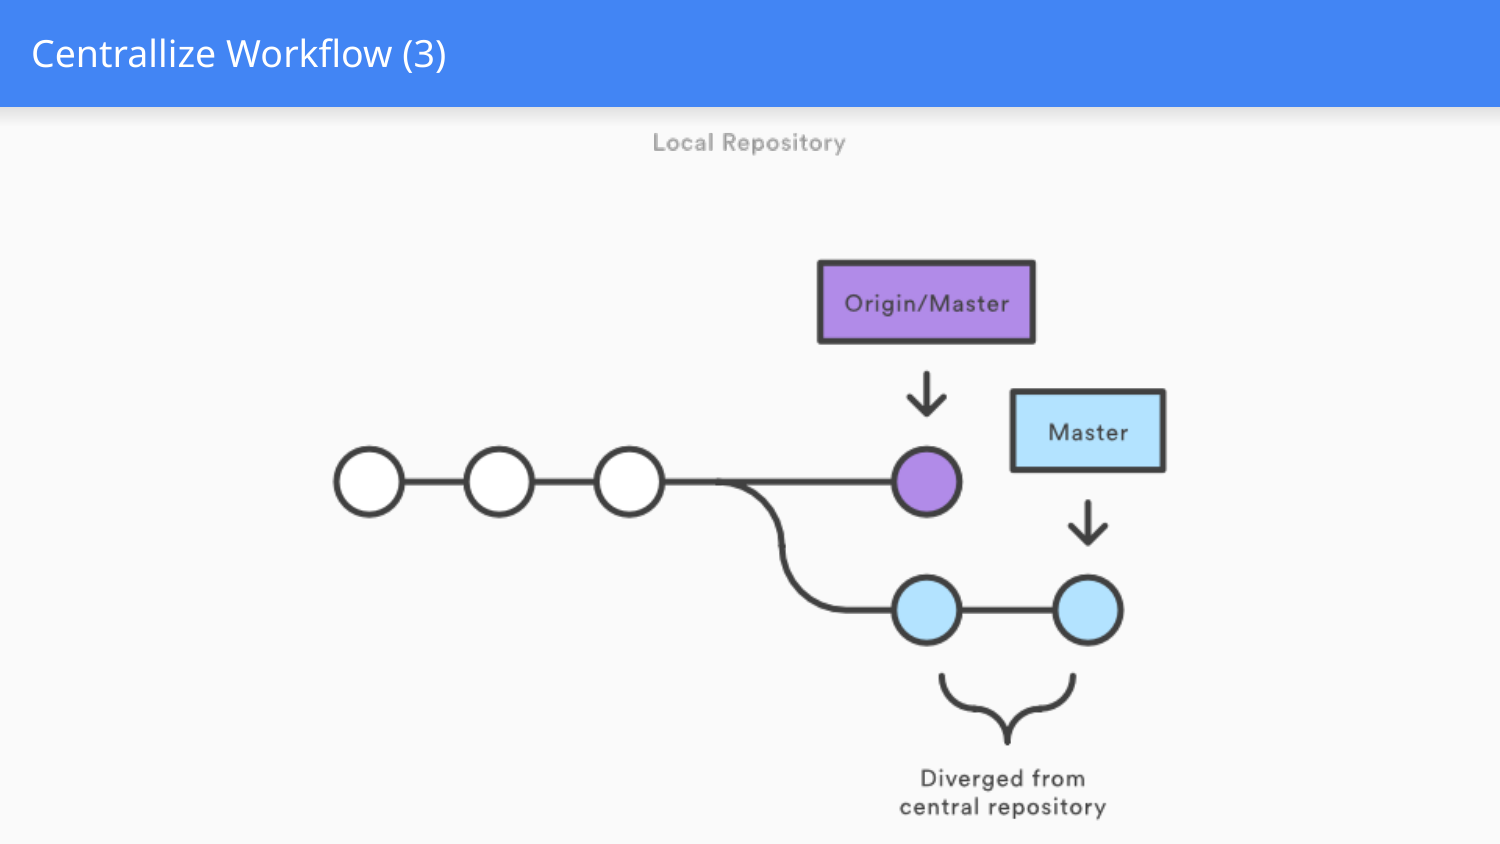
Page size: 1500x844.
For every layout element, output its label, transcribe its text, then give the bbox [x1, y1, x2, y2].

picture [124, 121, 1376, 830]
title Centrallize Workflow (3) [16, 2, 1464, 102]
